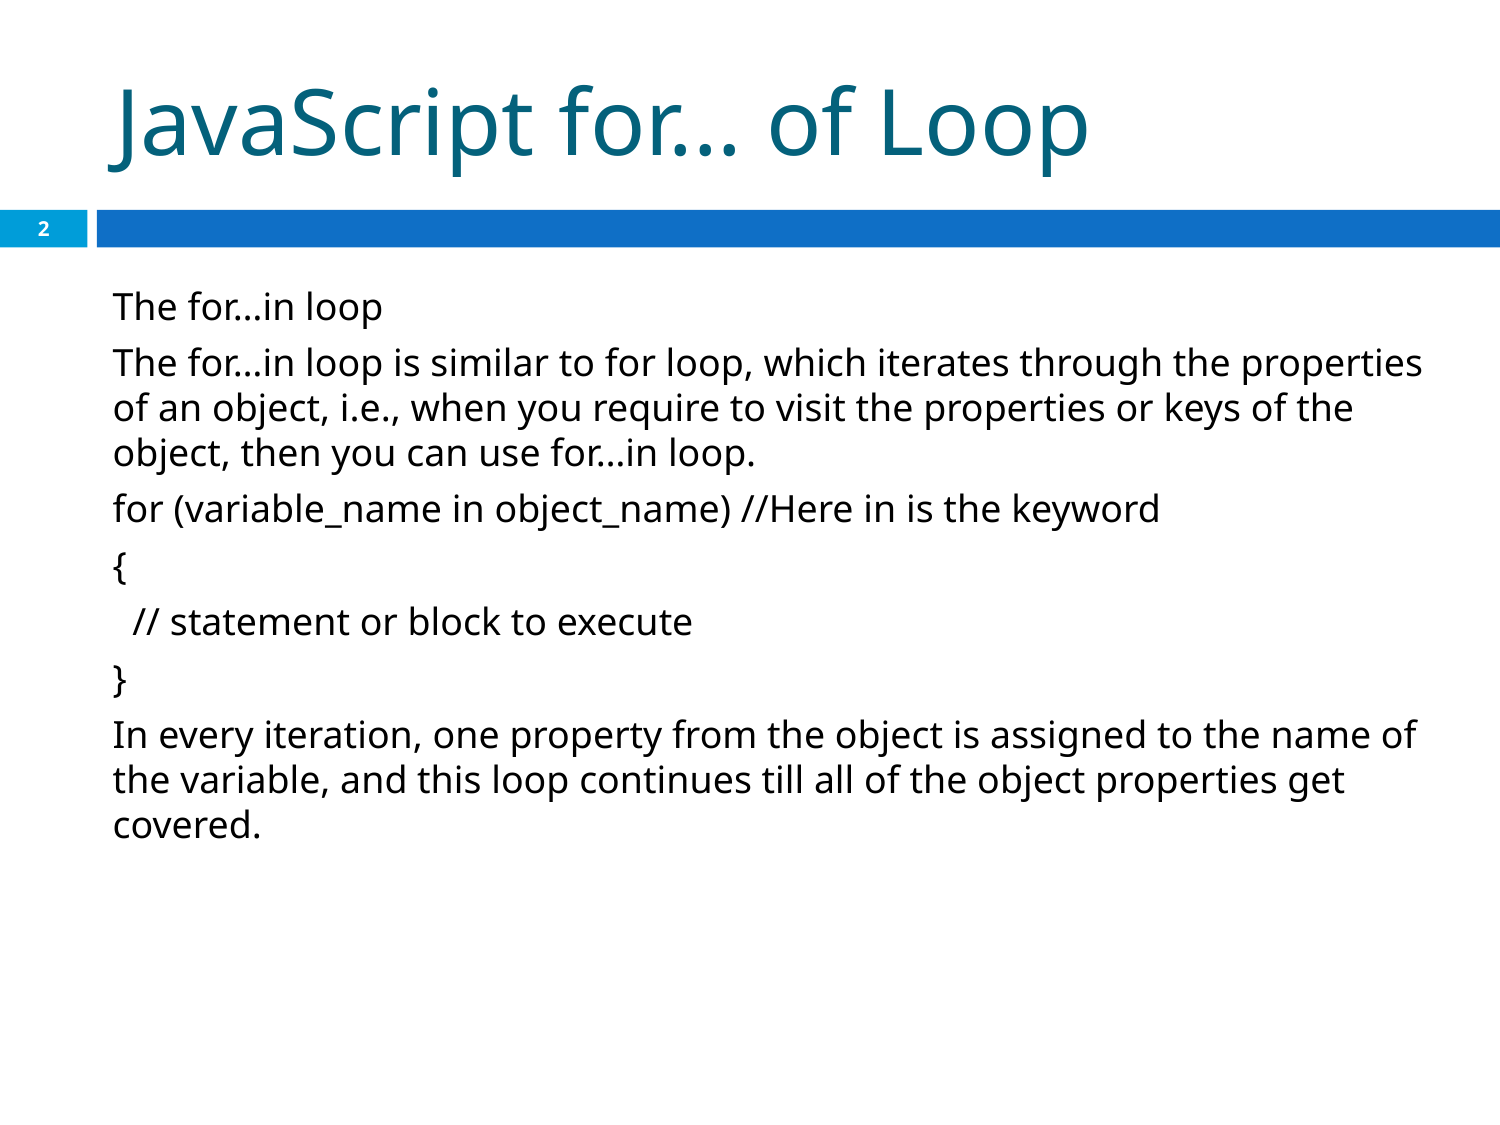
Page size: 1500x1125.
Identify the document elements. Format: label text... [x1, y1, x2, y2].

list The for…in loop The for…in loop is similar to for loop, which iterates through the properties of an object, i.e., when you require to visit the properties or keys of the object, then you can use for…in loop. for (variable_name in object_name) //Here in is the keyword { // statement or block to execute } In every iteration, one property from the object is assigned to the name of the variable, and this loop continues till all of the object properties get covered. [37, 275, 1450, 1088]
slide_number 2 [0, 208, 88, 249]
title JavaScript for... of Loop [100, 37, 1438, 200]
